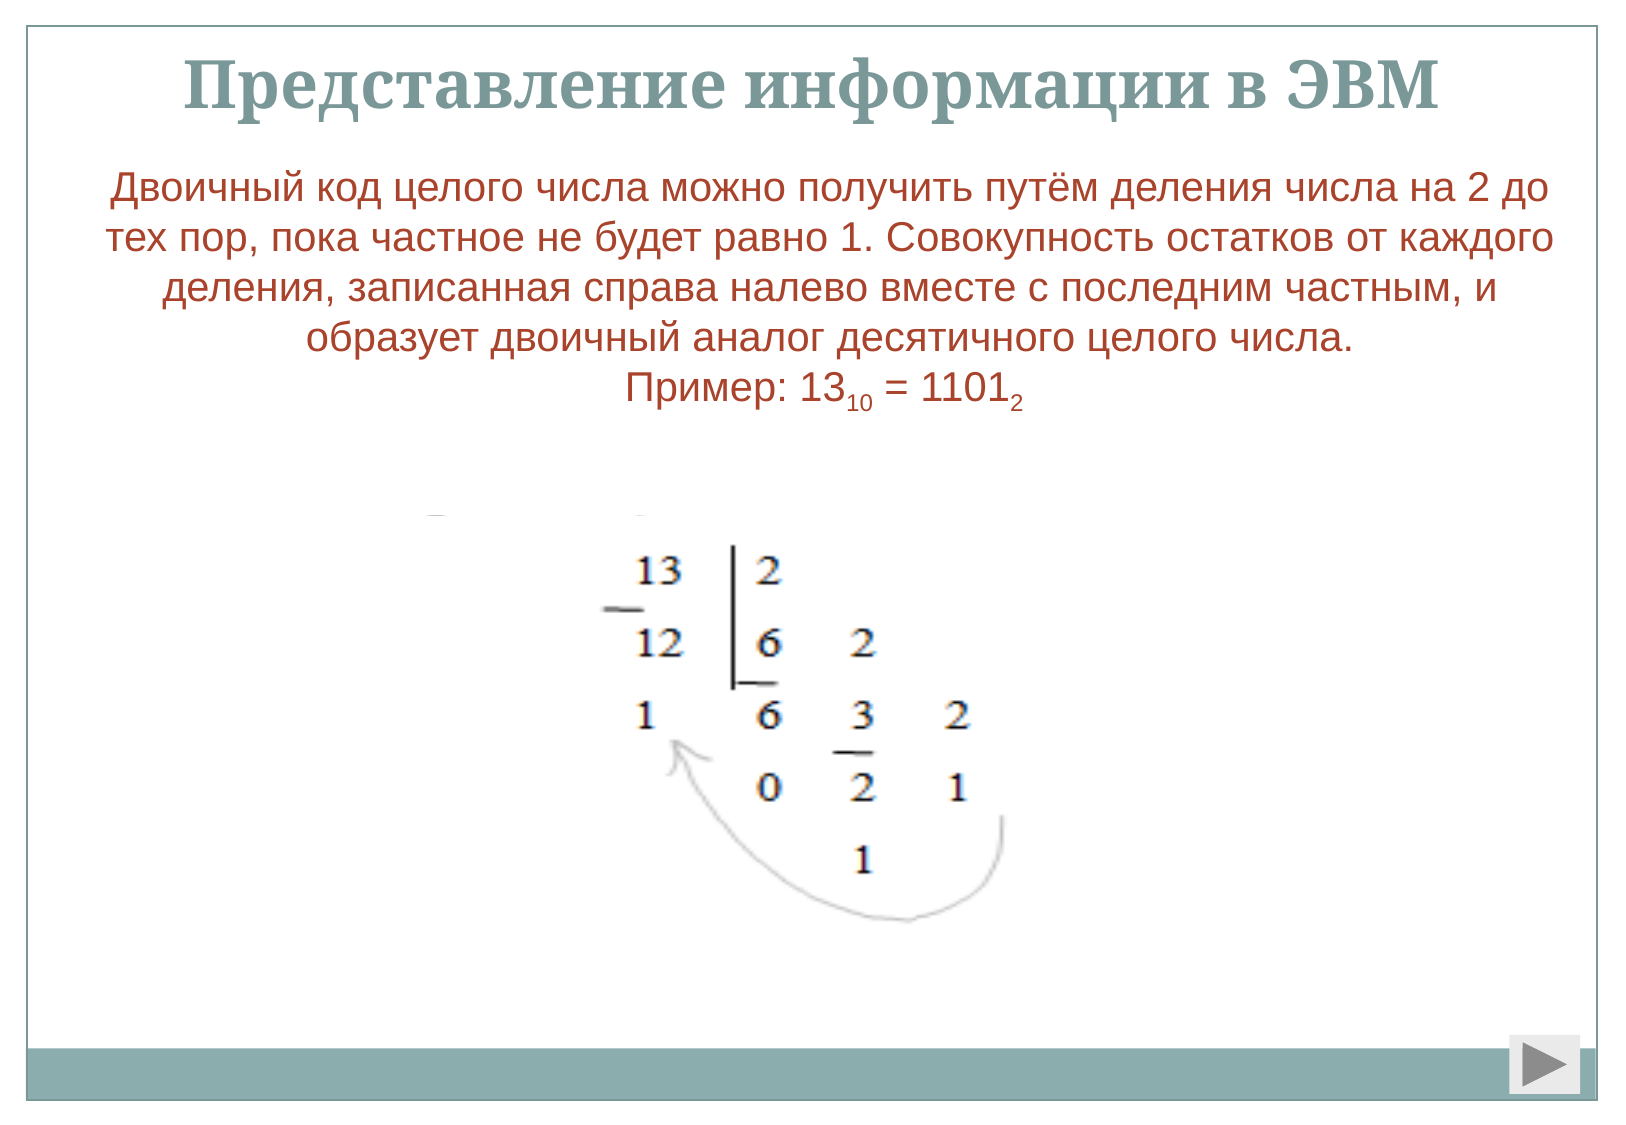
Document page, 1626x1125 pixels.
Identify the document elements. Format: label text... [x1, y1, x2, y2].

title Представление информации в ЭВМ [62, 34, 1580, 130]
picture [413, 515, 1165, 985]
text_box Двоичный код целого числа можно получить путём деления числа на 2 до тех пор, пока частное не будет равно 1. Совокупность остатков от каждого деления, записанная справа налево вместе с последним частным, и образует двоичный аналог десятичного целого числа. Пример: 1310 = 11012 [85, 152, 1575, 474]
text_box [1509, 1034, 1581, 1094]
